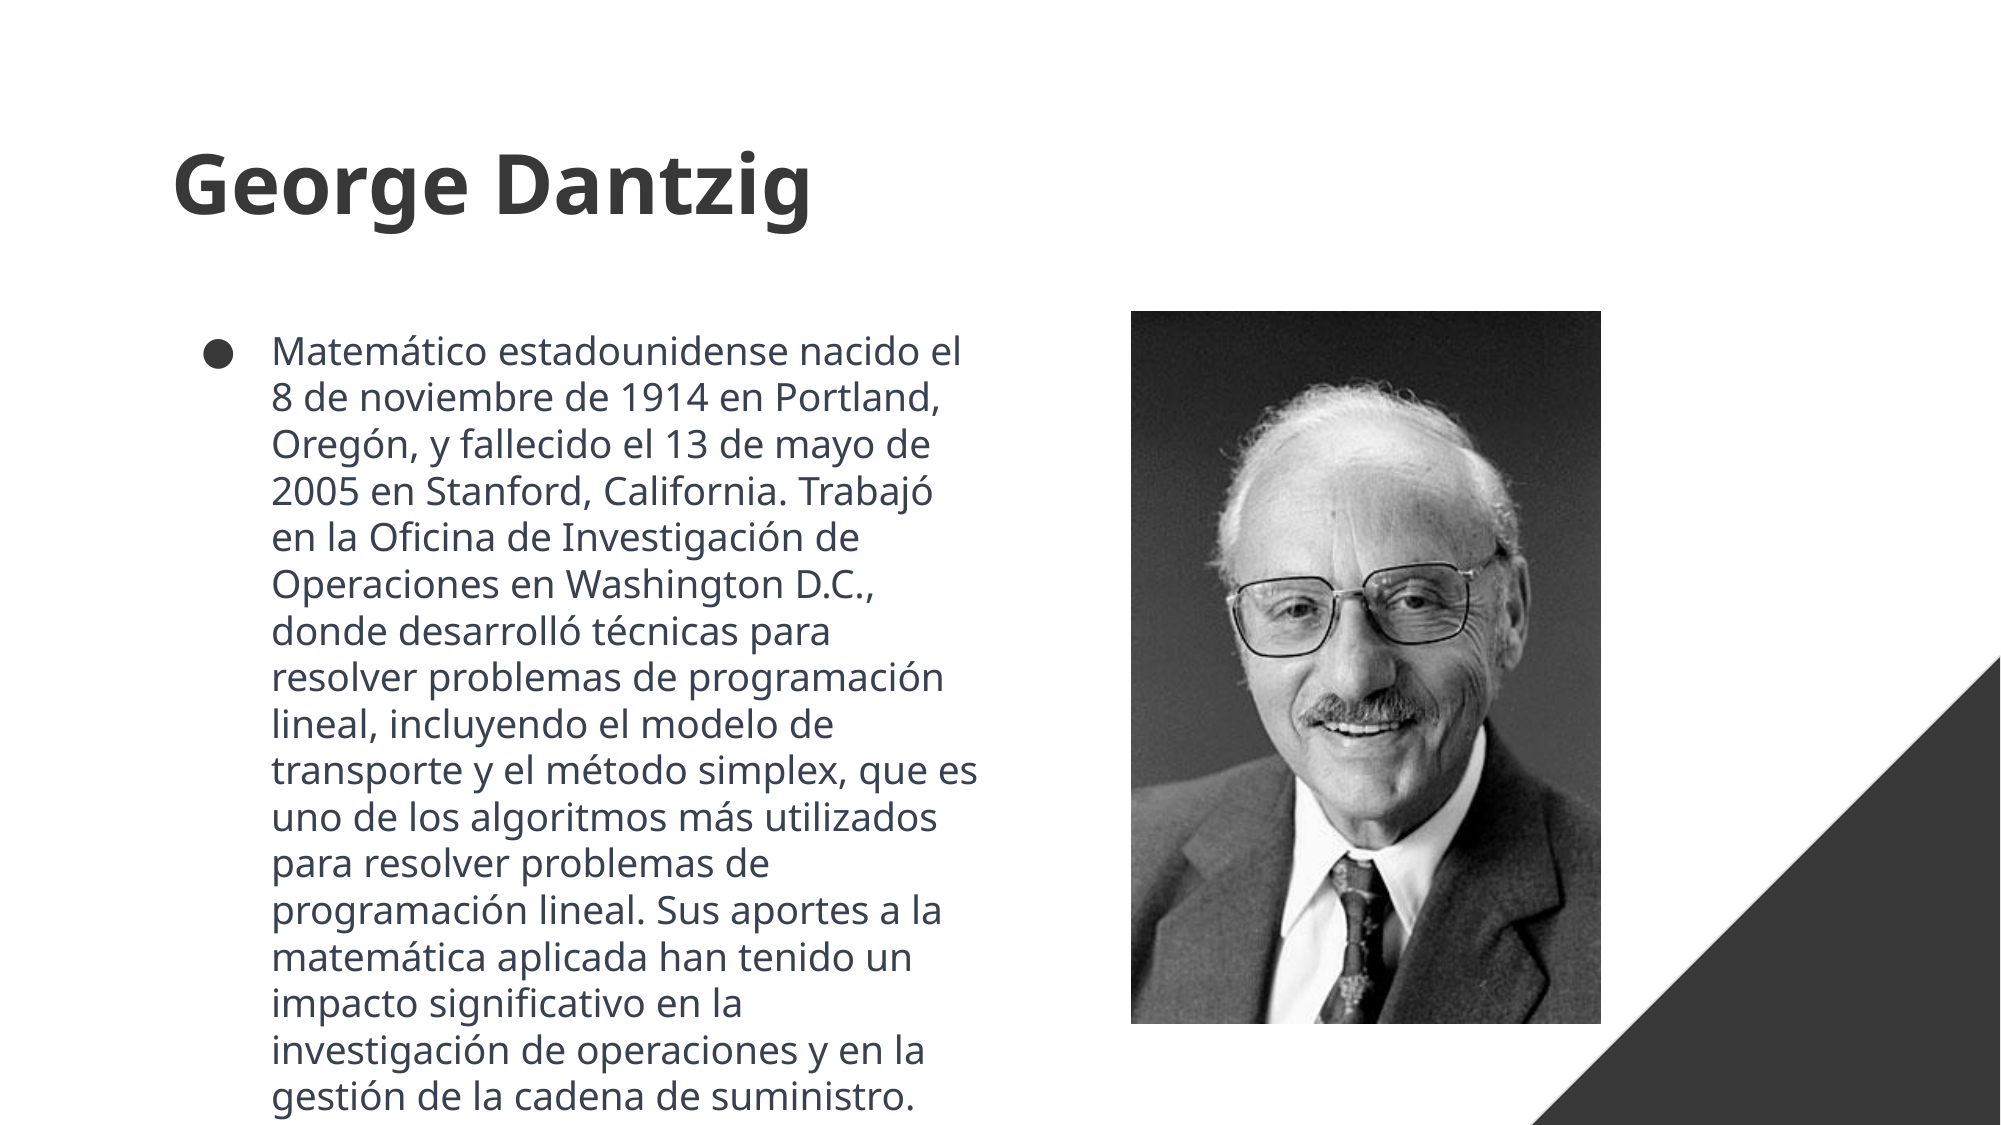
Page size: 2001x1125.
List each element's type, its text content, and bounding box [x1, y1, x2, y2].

title George Dantzig [156, 116, 1418, 232]
list Matemático estadounidense nacido el 8 de noviembre de 1914 en Portland, Oregón, y fallecido el 13 de mayo de 2005 en Stanford, California. Trabajó en la Oficina de Investigación de Operaciones en Washington D.C., donde desarrolló técnicas para resolver problemas de programación lineal, incluyendo el modelo de transporte y el método simplex, que es uno de los algoritmos más utilizados para resolver problemas de programación lineal. Sus aportes a la matemática aplicada han tenido un impacto significativo en la investigación de operaciones y en la gestión de la cadena de suministro. [156, 311, 1014, 1025]
picture [1131, 311, 1601, 1025]
